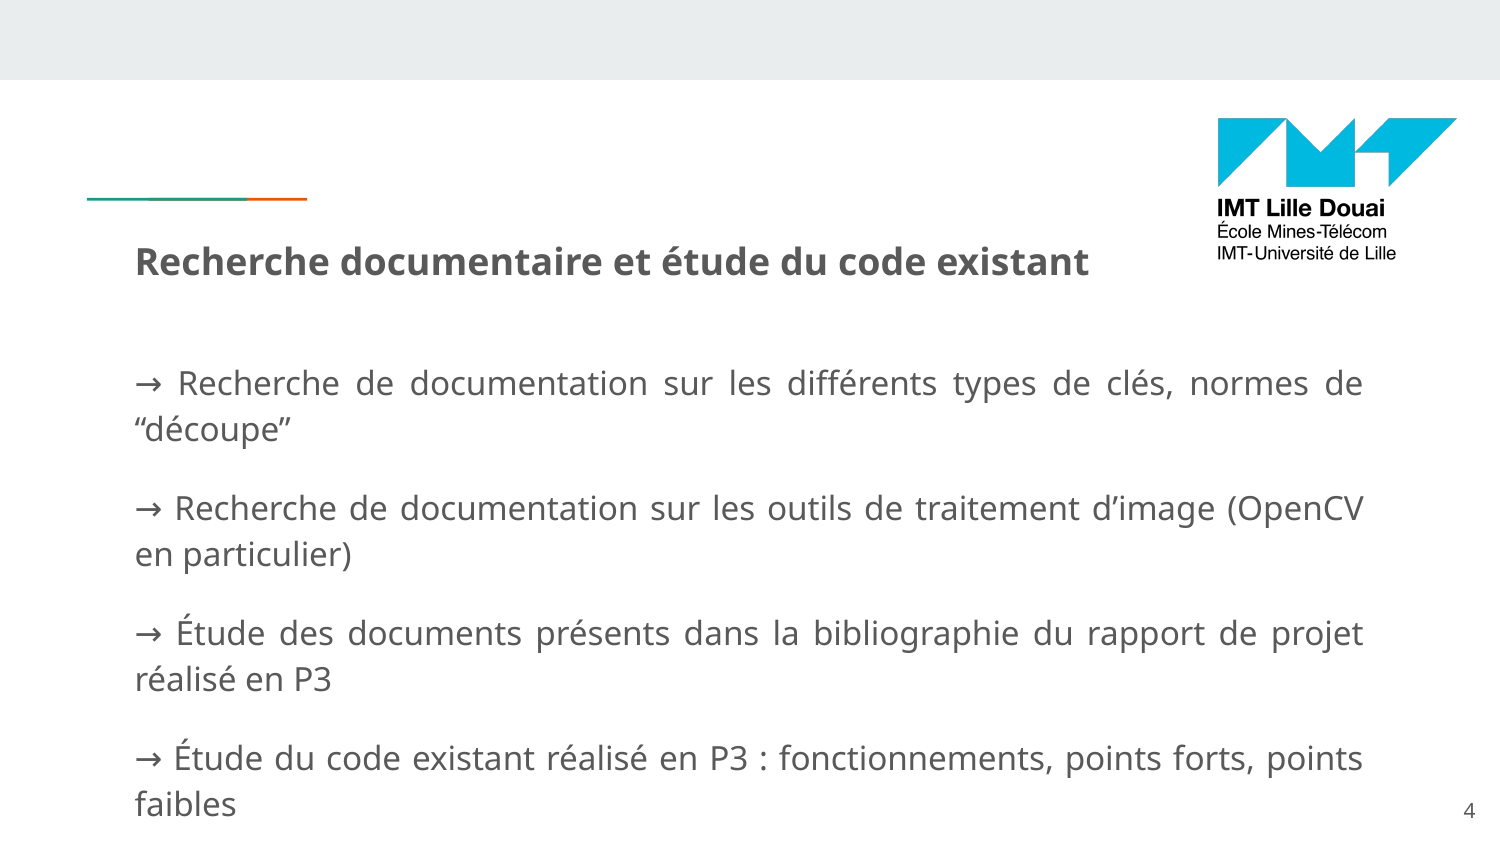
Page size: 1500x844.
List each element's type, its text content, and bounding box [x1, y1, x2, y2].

slide_number ‹#› [1400, 779, 1491, 844]
list → Recherche de documentation sur les différents types de clés, normes de “découpe” → Recherche de documentation sur les outils de traitement d’image (OpenCV en particulier) → Étude des documents présents dans la bibliographie du rapport de projet réalisé en P3 → Étude du code existant réalisé en P3 : fonctionnements, points forts, points faibles [119, 341, 1381, 712]
title Recherche documentaire et étude du code existant [119, 216, 1381, 305]
picture [1184, 84, 1491, 293]
